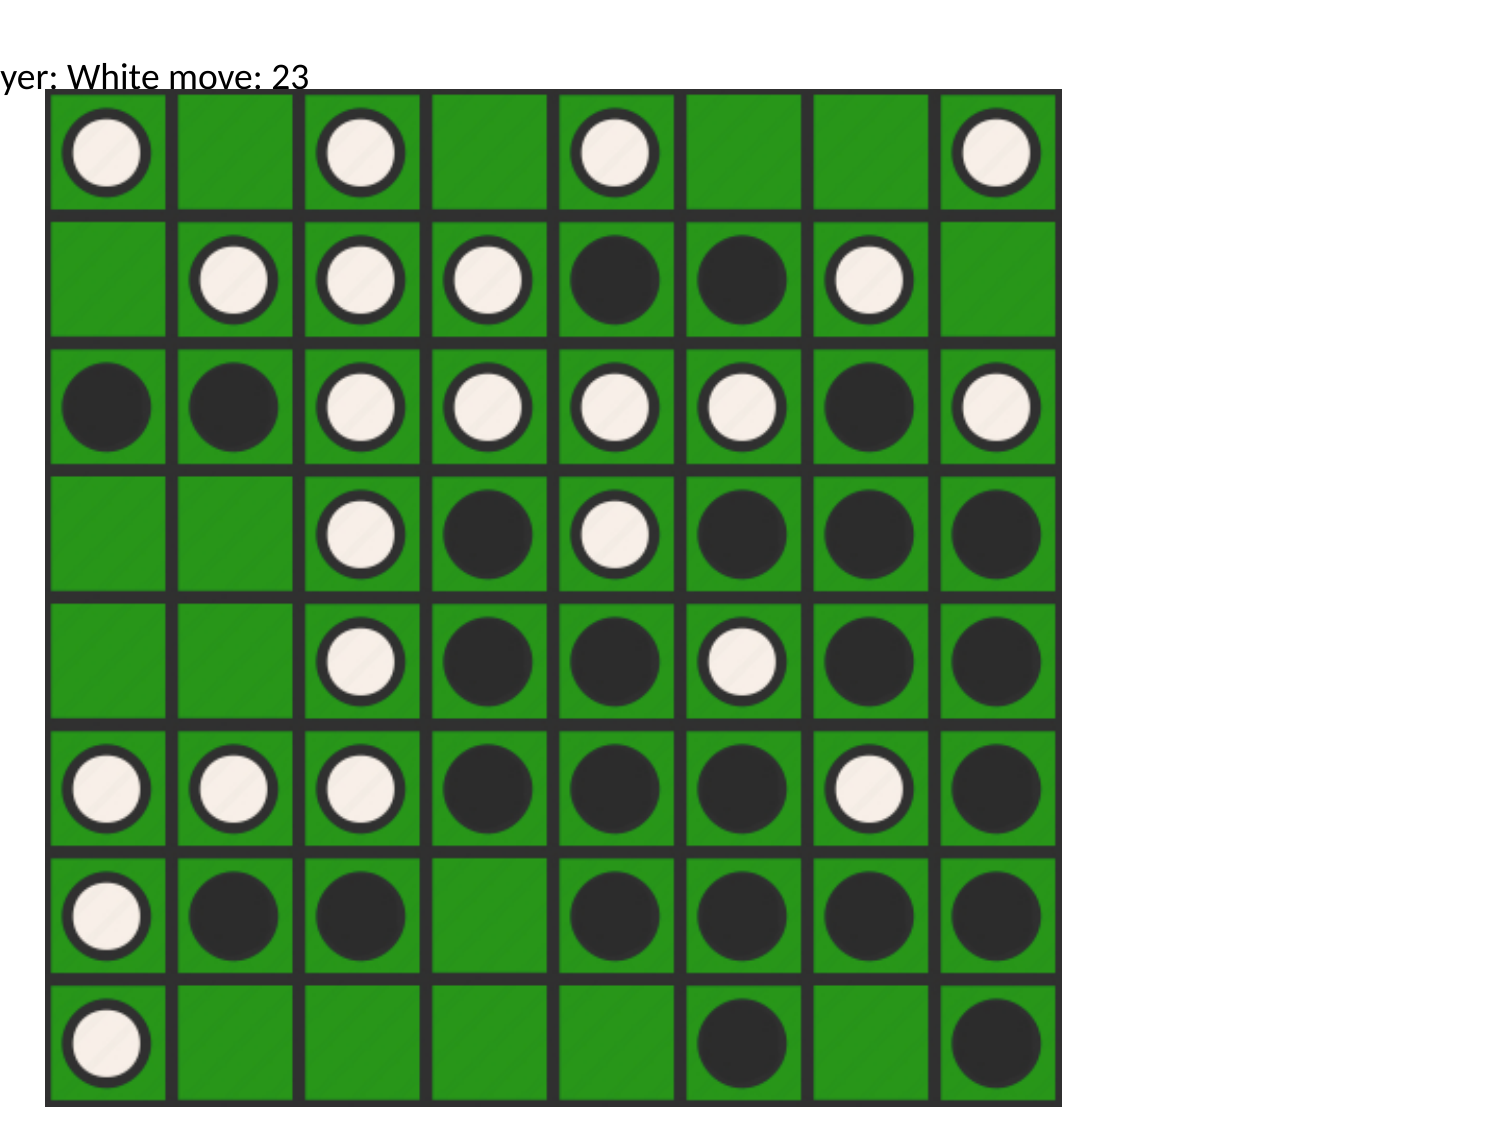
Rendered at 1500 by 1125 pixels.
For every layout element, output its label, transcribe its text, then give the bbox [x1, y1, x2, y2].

text_box turn: 44 player: White move: 23 [0, 44, 325, 105]
picture [44, 89, 1062, 1107]
